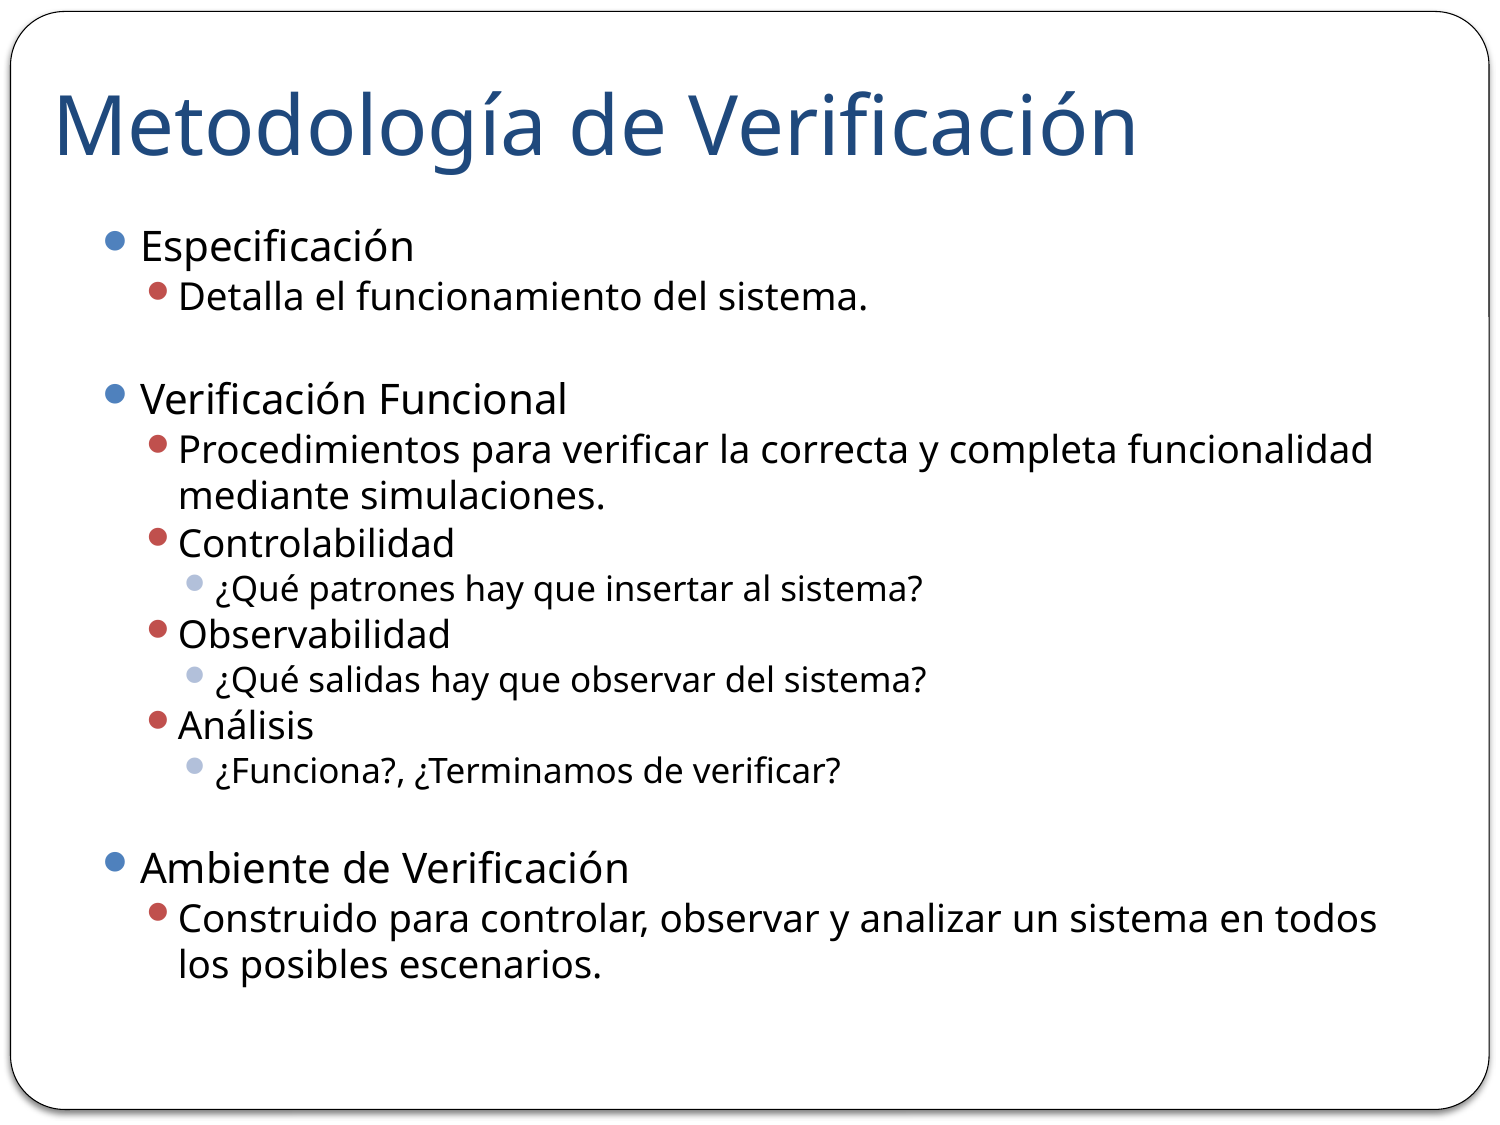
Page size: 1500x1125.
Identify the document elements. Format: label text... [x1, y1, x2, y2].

list Especificación Detalla el funcionamiento del sistema. Verificación Funcional Procedimientos para verificar la correcta y completa funcionalidad mediante simulaciones. Controlabilidad ¿Qué patrones hay que insertar al sistema? Observabilidad ¿Qué salidas hay que observar del sistema? Análisis ¿Funciona?, ¿Terminamos de verificar? Ambiente de Verificación Construido para controlar, observar y analizar un sistema en todos los posibles escenarios. [87, 212, 1438, 1075]
title Metodología de Verificación [37, 0, 1268, 188]
